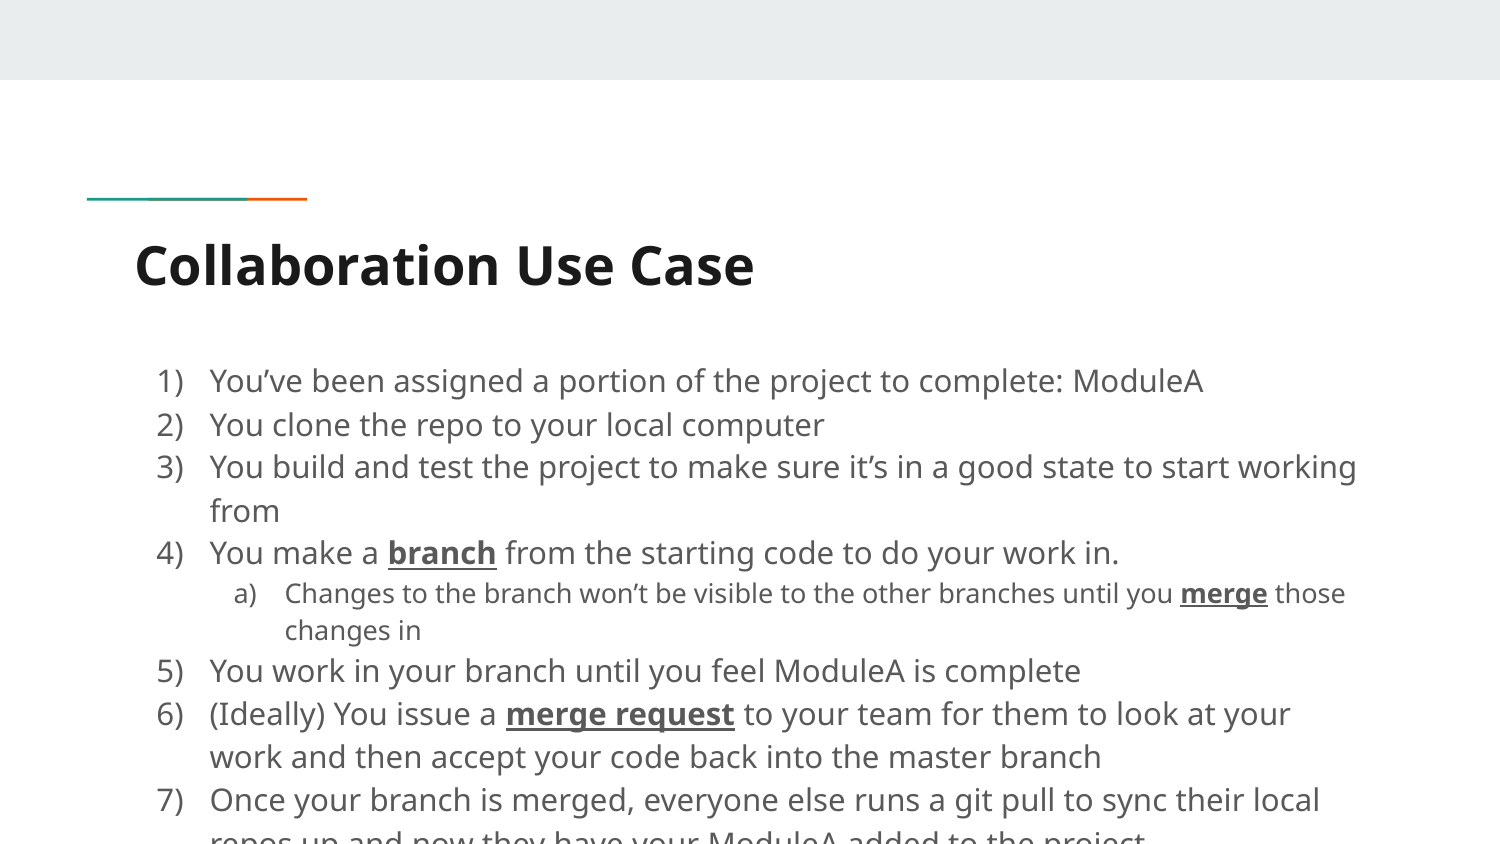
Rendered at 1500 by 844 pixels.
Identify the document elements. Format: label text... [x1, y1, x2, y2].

title Collaboration Use Case [119, 216, 1381, 305]
list You’ve been assigned a portion of the project to complete: ModuleA You clone the repo to your local computer You build and test the project to make sure it’s in a good state to start working from You make a branch from the starting code to do your work in. Changes to the branch won’t be visible to the other branches until you merge those changes in You work in your branch until you feel ModuleA is complete (Ideally) You issue a merge request to your team for them to look at your work and then accept your code back into the master branch Once your branch is merged, everyone else runs a git pull to sync their local repos up and now they have your ModuleA added to the project [119, 341, 1381, 712]
